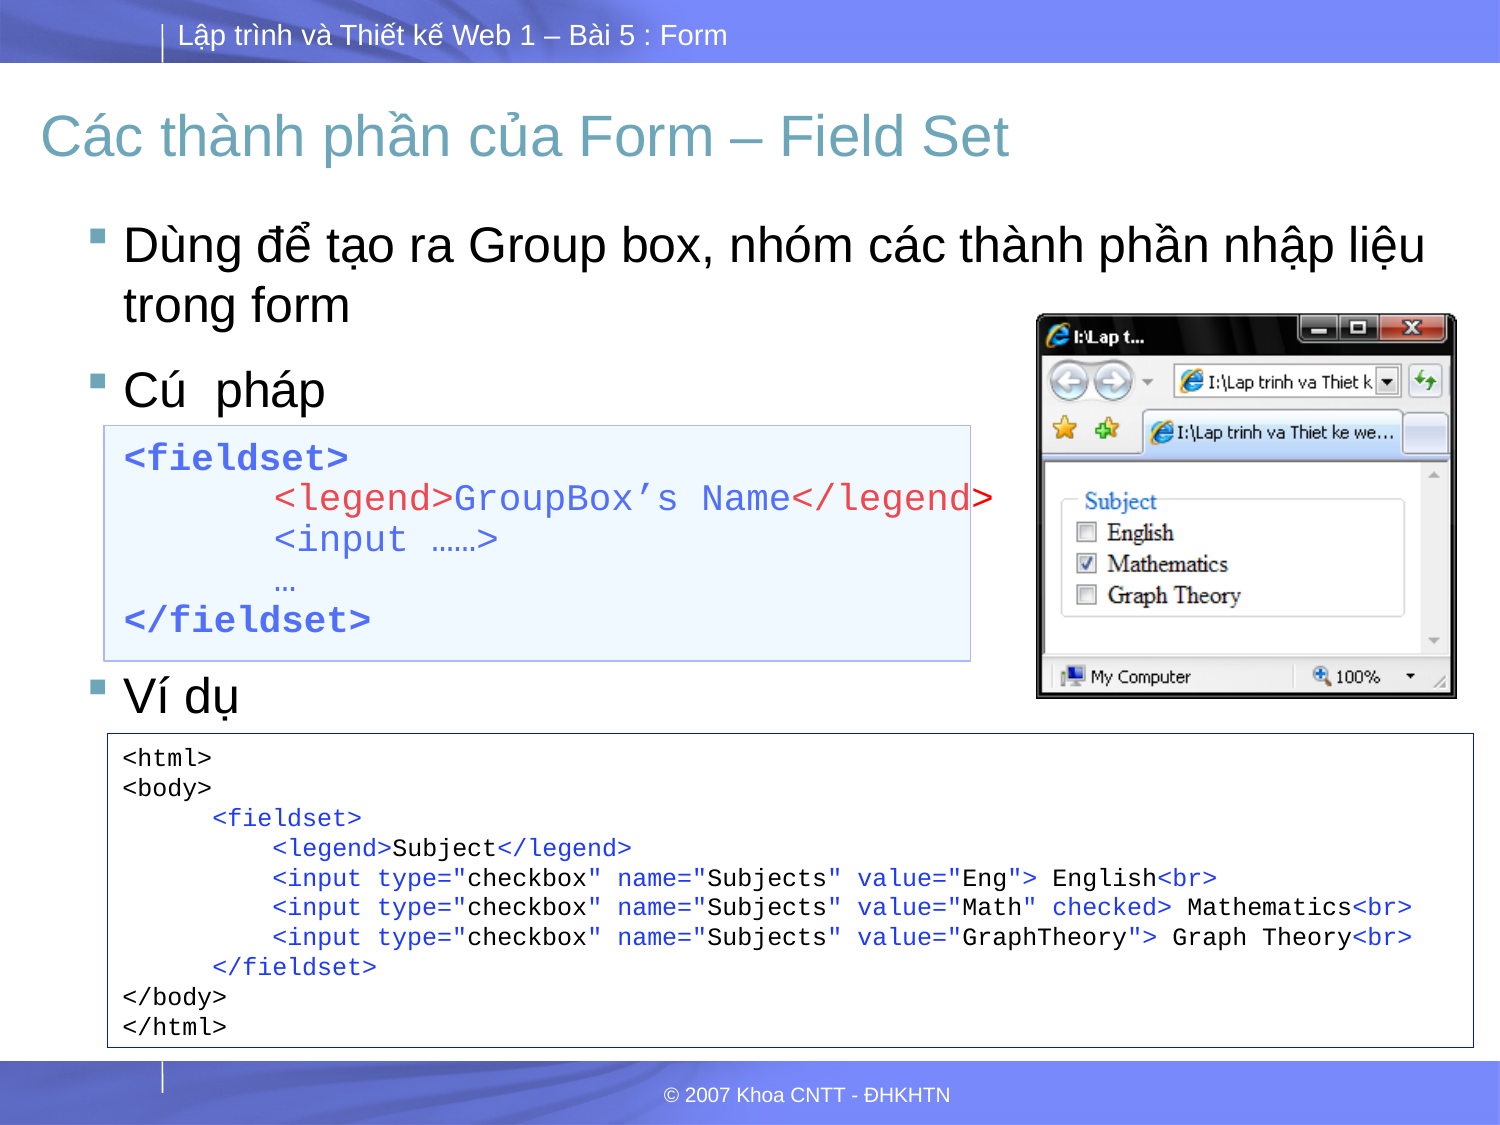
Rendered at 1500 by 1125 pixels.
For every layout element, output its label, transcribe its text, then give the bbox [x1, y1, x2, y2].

text_box <html> <body> <fieldset> <legend>Subject</legend> <input type="checkbox" name="Subjects" value="Eng"> English<br> <input type="checkbox" name="Subjects" value="Math" checked> Mathematics<br> <input type="checkbox" name="Subjects" value="GraphTheory"> Graph Theory<br> </fieldset> </body> </html> [107, 733, 1474, 1048]
text_box [103, 425, 971, 661]
picture [1035, 311, 1457, 699]
picture [0, 0, 1500, 63]
list Dùng để tạo ra Group box, nhóm các thành phần nhập liệu trong form Cú pháp <fieldset> <legend>GroupBox’s Name</legend> <input ……> … </fieldset> Ví dụ [71, 204, 1451, 767]
title Các thành phần của Form – Field Set [25, 95, 1449, 178]
picture [0, 1061, 1500, 1125]
